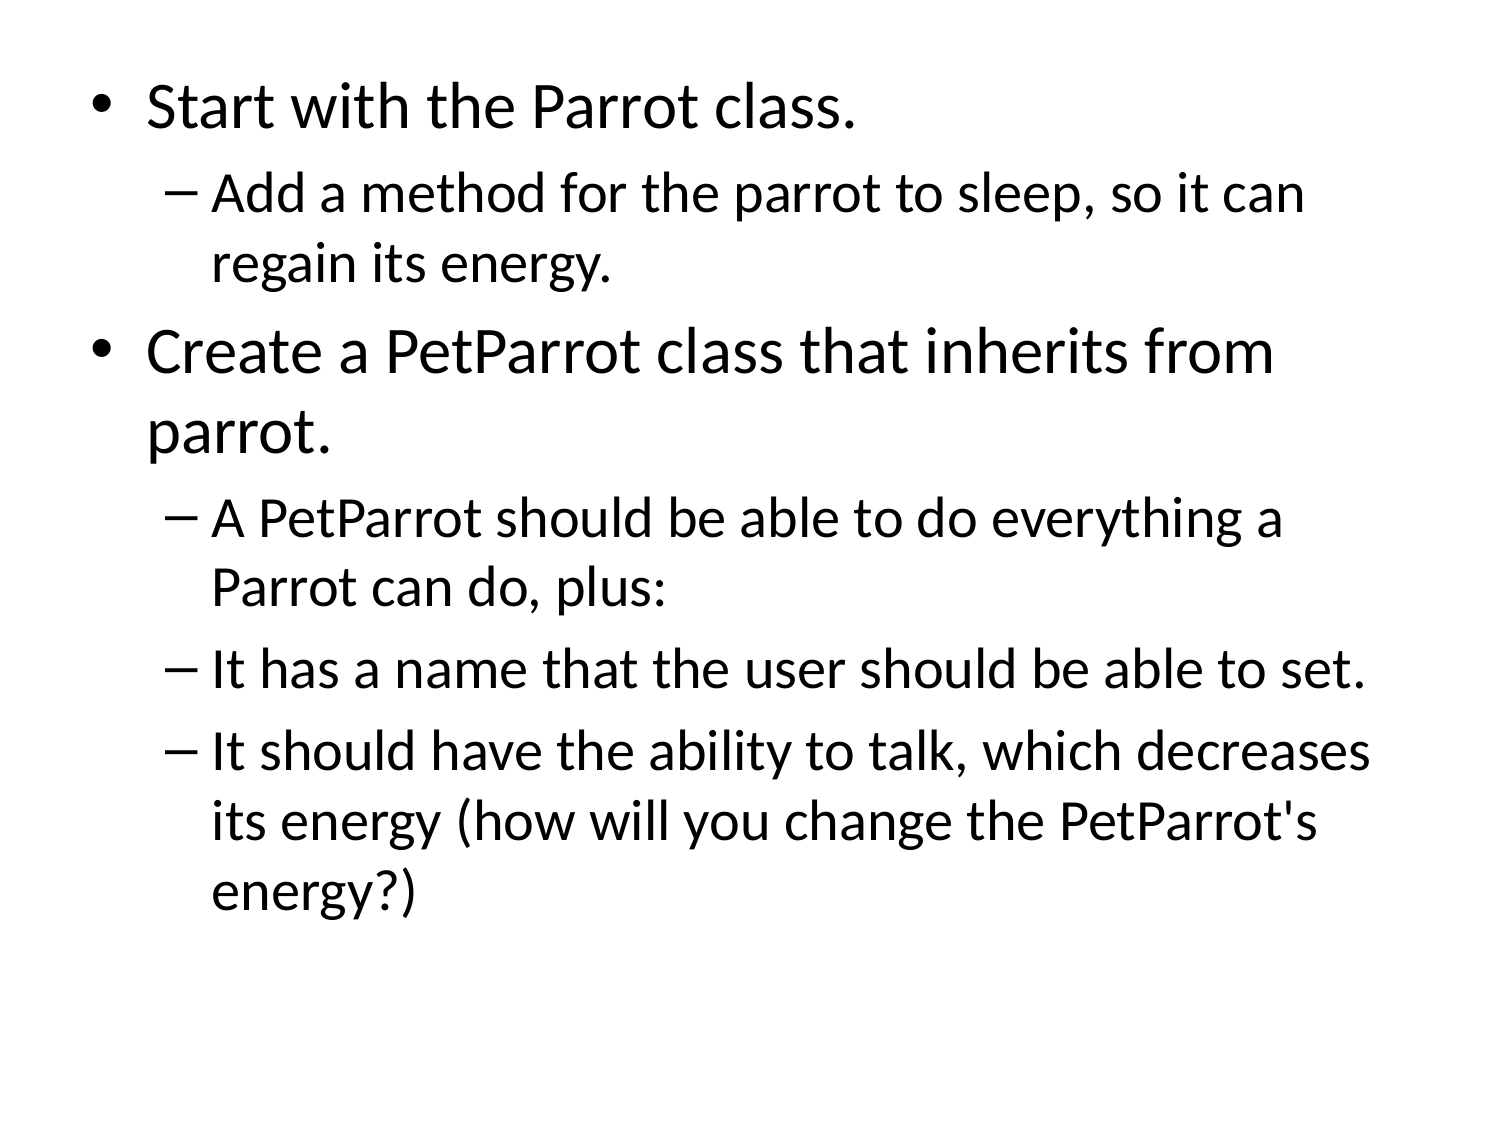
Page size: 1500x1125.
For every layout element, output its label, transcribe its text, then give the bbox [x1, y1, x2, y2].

list Start with the Parrot class. Add a method for the parrot to sleep, so it can regain its energy. Create a PetParrot class that inherits from parrot. A PetParrot should be able to do everything a Parrot can do, plus: It has a name that the user should be able to set. It should have the ability to talk, which decreases its energy (how will you change the PetParrot's energy?) [75, 54, 1425, 1005]
